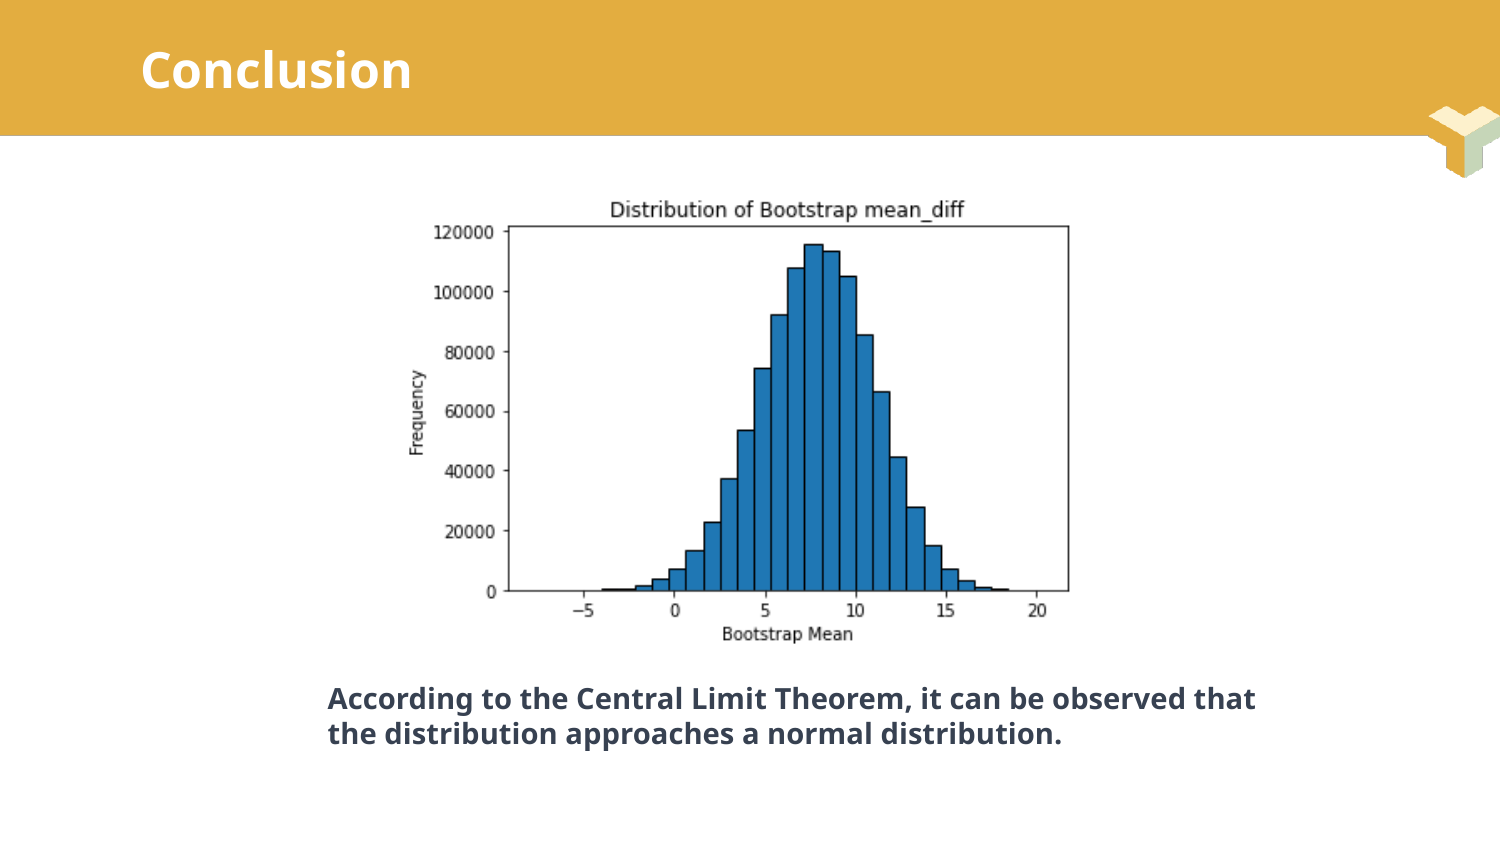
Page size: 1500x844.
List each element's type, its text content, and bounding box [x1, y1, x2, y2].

picture [0, 0, 1500, 179]
text_box According to the Central Limit Theorem, it can be observed that the distribution approaches a normal distribution. [312, 665, 1295, 766]
picture [397, 189, 1078, 655]
